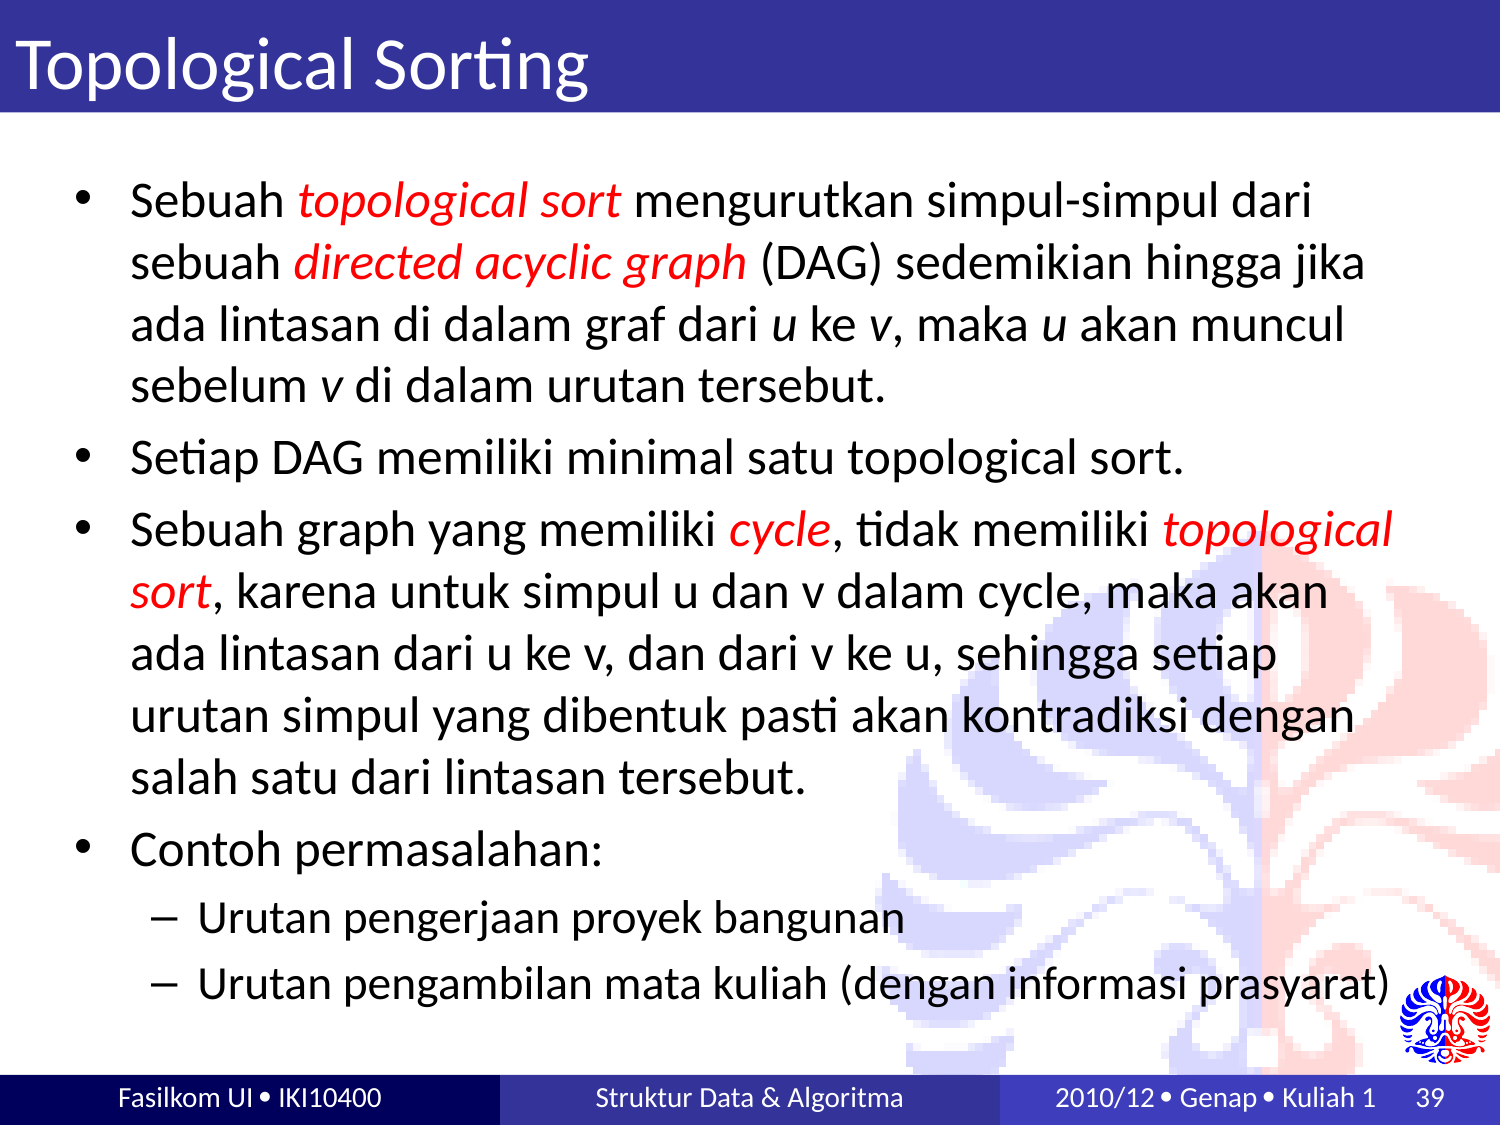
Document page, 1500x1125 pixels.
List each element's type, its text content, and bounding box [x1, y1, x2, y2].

list Sebuah topological sort mengurutkan simpul-simpul dari sebuah directed acyclic graph (DAG) sedemikian hingga jika ada lintasan di dalam graf dari u ke v, maka u akan muncul sebelum v di dalam urutan tersebut. Setiap DAG memiliki minimal satu topological sort. Sebuah graph yang memiliki cycle, tidak memiliki topological sort, karena untuk simpul u dan v dalam cycle, maka akan ada lintasan dari u ke v, dan dari v ke u, sehingga setiap urutan simpul yang dibentuk pasti akan kontradiksi dengan salah satu dari lintasan tersebut. Contoh permasalahan: Urutan pengerjaan proyek bangunan Urutan pengambilan mata kuliah (dengan informasi prasyarat) [59, 158, 1427, 1034]
title Topological Sorting [0, 0, 1500, 113]
picture [1399, 974, 1491, 1065]
